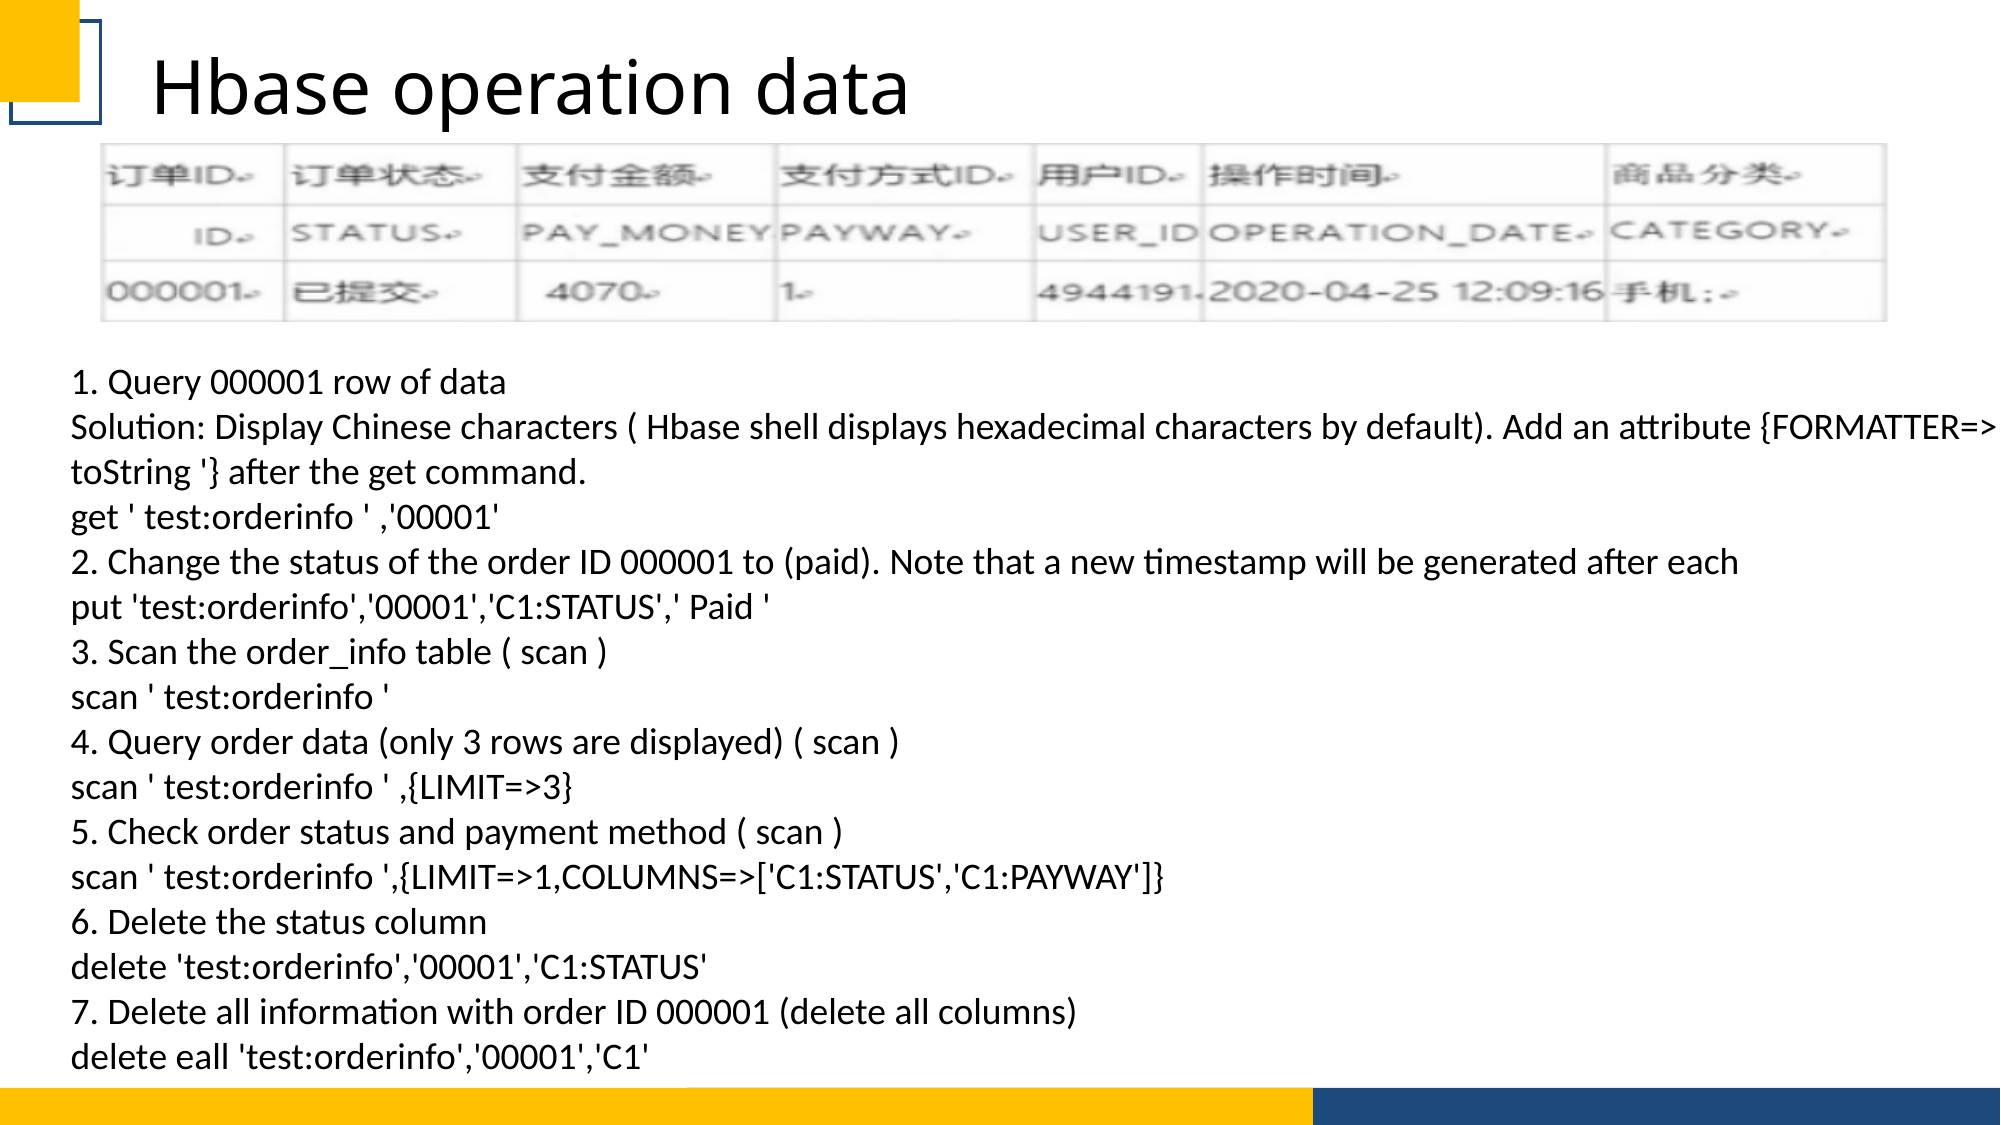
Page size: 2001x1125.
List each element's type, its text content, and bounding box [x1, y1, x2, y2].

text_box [0, 0, 101, 123]
text_box Hbase operation data [135, 32, 1118, 137]
text_box 1. Query 000001 row of data Solution: Display Chinese characters ( Hbase shell displays hexadecimal characters by default). Add an attribute {FORMATTER=>' toString '} after the get command. get ' test:orderinfo ' ,'00001' 2. Change the status of the order ID 000001 to (paid). Note that a new timestamp will be generated after each put 'test:orderinfo','00001','C1:STATUS',' Paid ' 3. Scan the order_info table ( scan ) scan ' test:orderinfo ' 4. Query order data (only 3 rows are displayed) ( scan ) scan ' test:orderinfo ' ,{LIMIT=>3} 5. Check order status and payment method ( scan ) scan ' test:orderinfo ',{LIMIT=>1,COLUMNS=>['C1:STATUS','C1:PAYWAY']} 6. Delete the status column delete 'test:orderinfo','00001','C1:STATUS' 7. Delete all information with order ID 000001 (delete all columns) delete eall 'test:orderinfo','00001','C1' [55, 349, 2000, 1085]
picture [100, 143, 1891, 322]
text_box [0, 1087, 2000, 1125]
